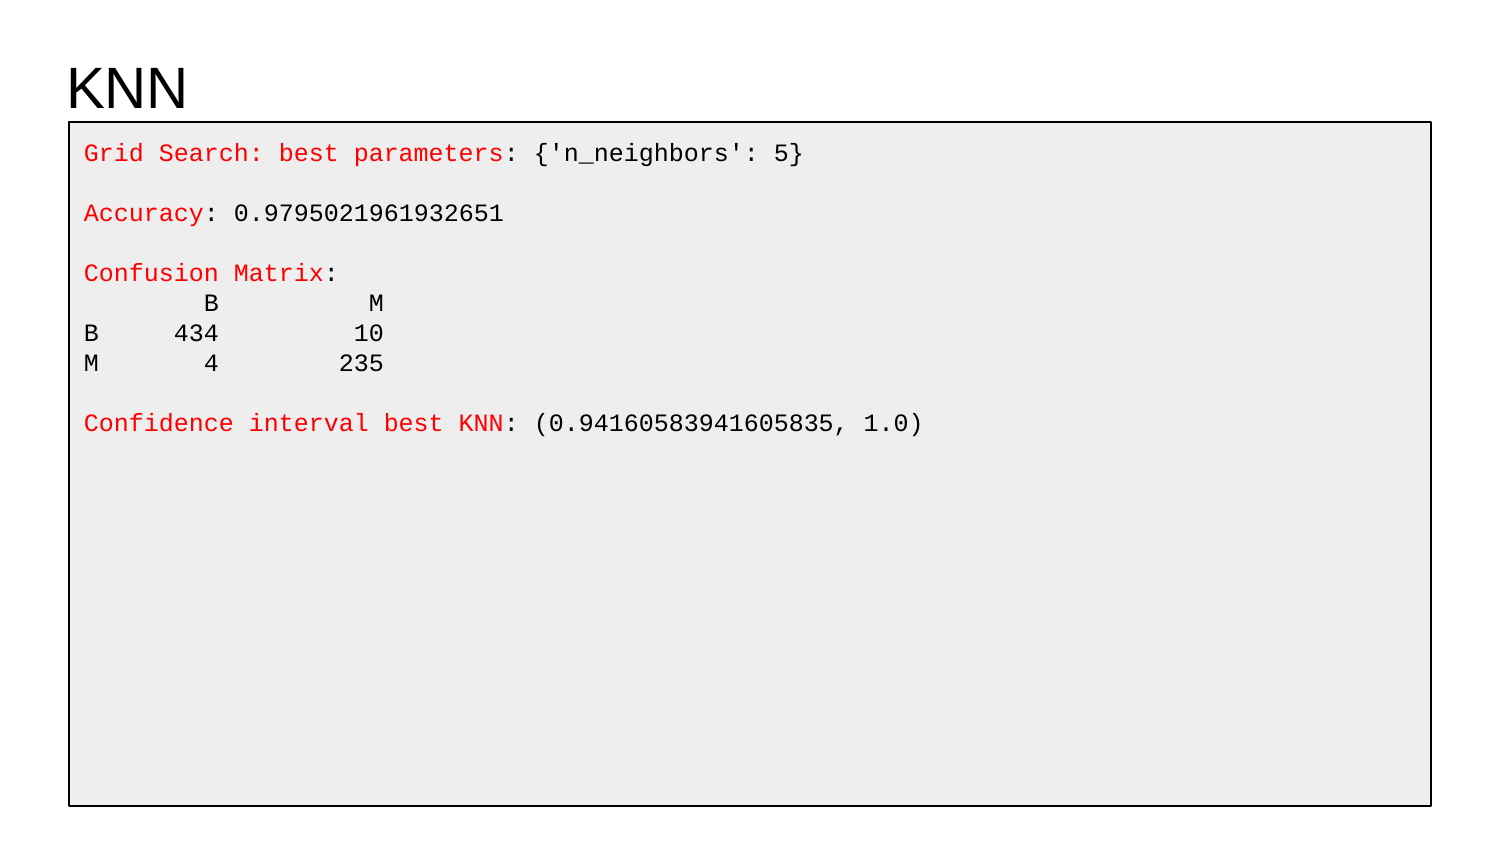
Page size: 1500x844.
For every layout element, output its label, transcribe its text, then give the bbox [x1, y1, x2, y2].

title KNN [51, 35, 1449, 130]
text_box Grid Search: best parameters: {'n_neighbors': 5} Accuracy: 0.9795021961932651 Confusion Matrix: B M B 434 10 M 4 235 Confidence interval best KNN: (0.94160583941605835, 1.0) [68, 121, 1431, 807]
